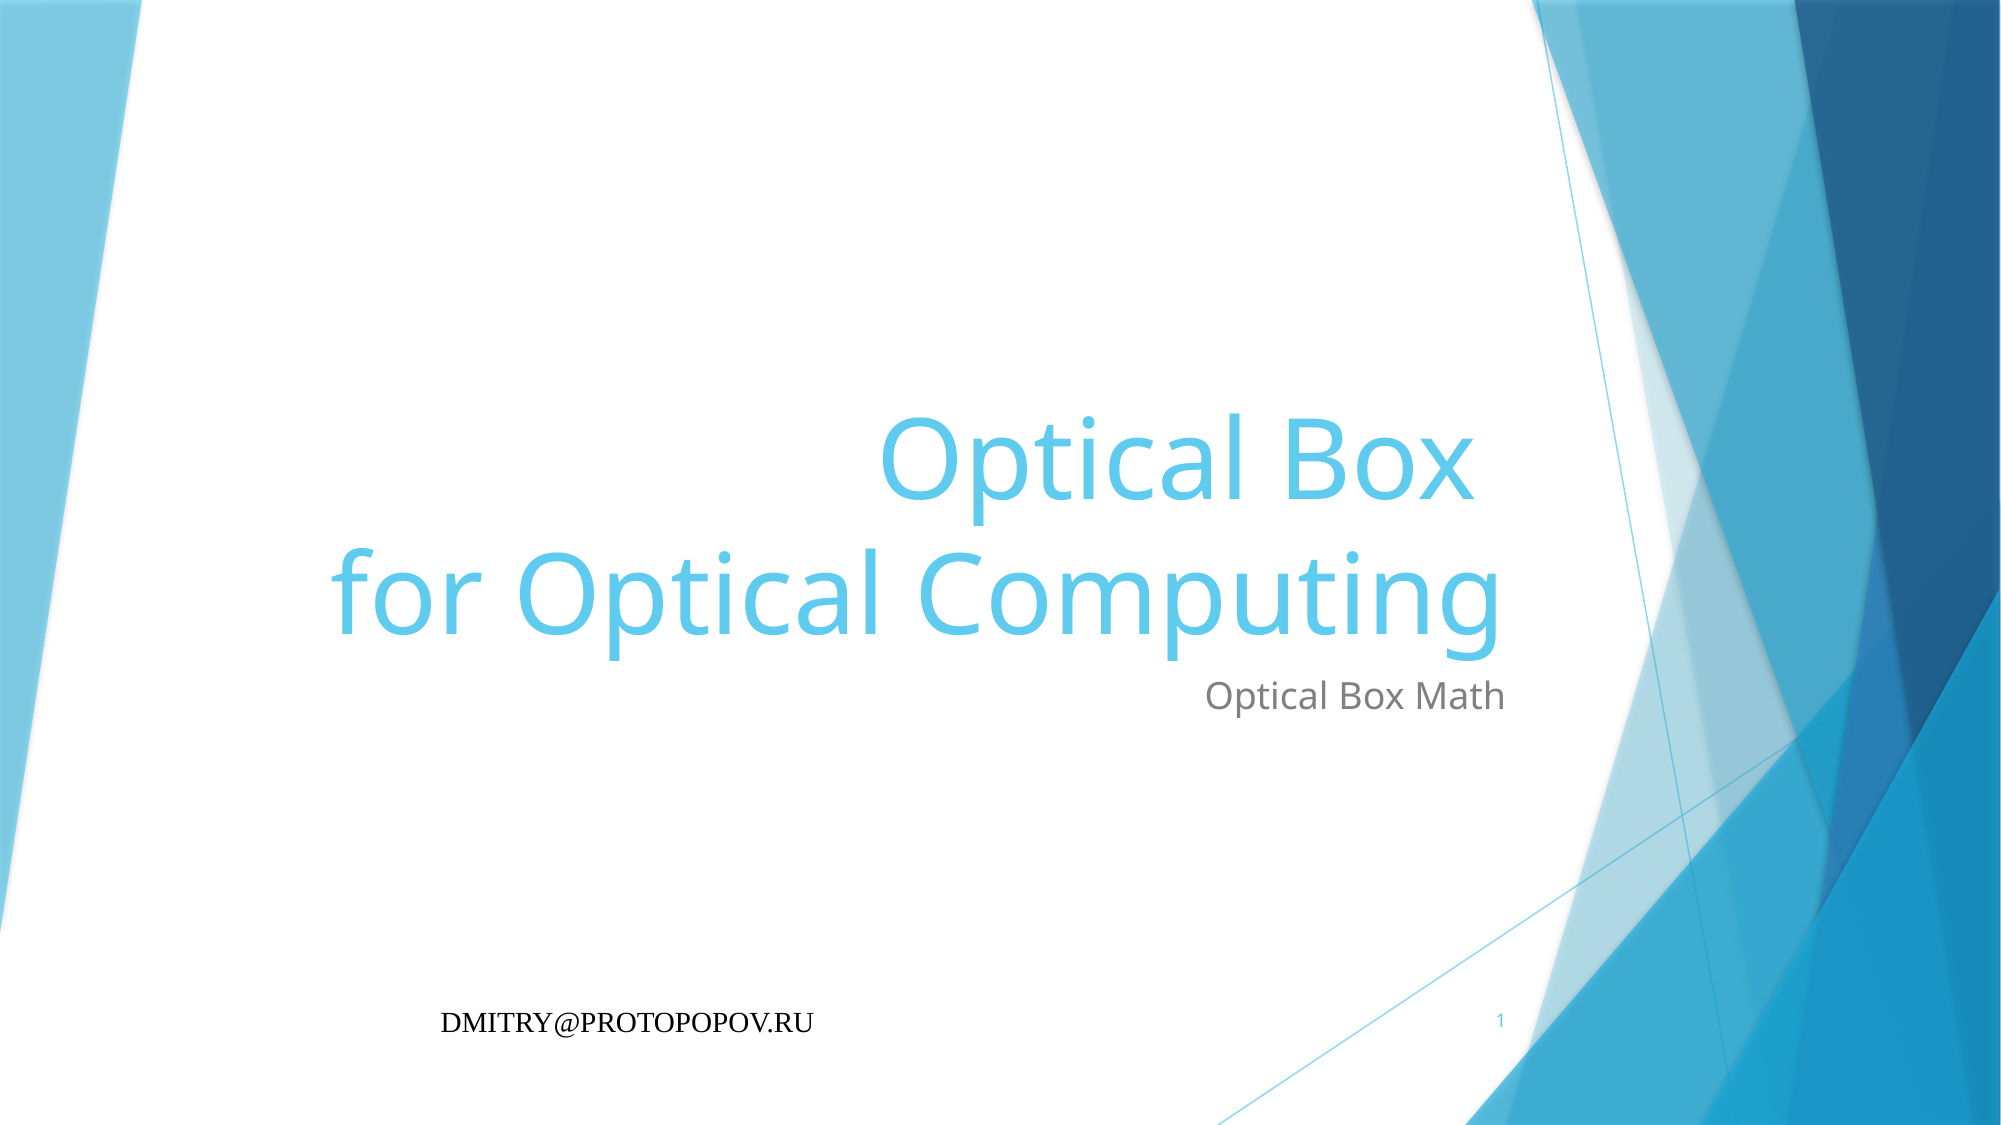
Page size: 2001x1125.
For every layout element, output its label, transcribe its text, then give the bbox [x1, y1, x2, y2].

footer DMITRY@PROTOPOPOV.RU [111, 991, 1145, 1051]
subtitle Optical Box Math [247, 664, 1522, 845]
title Optical Box for Optical Computing [247, 394, 1522, 664]
slide_number 1 [1409, 991, 1522, 1051]
